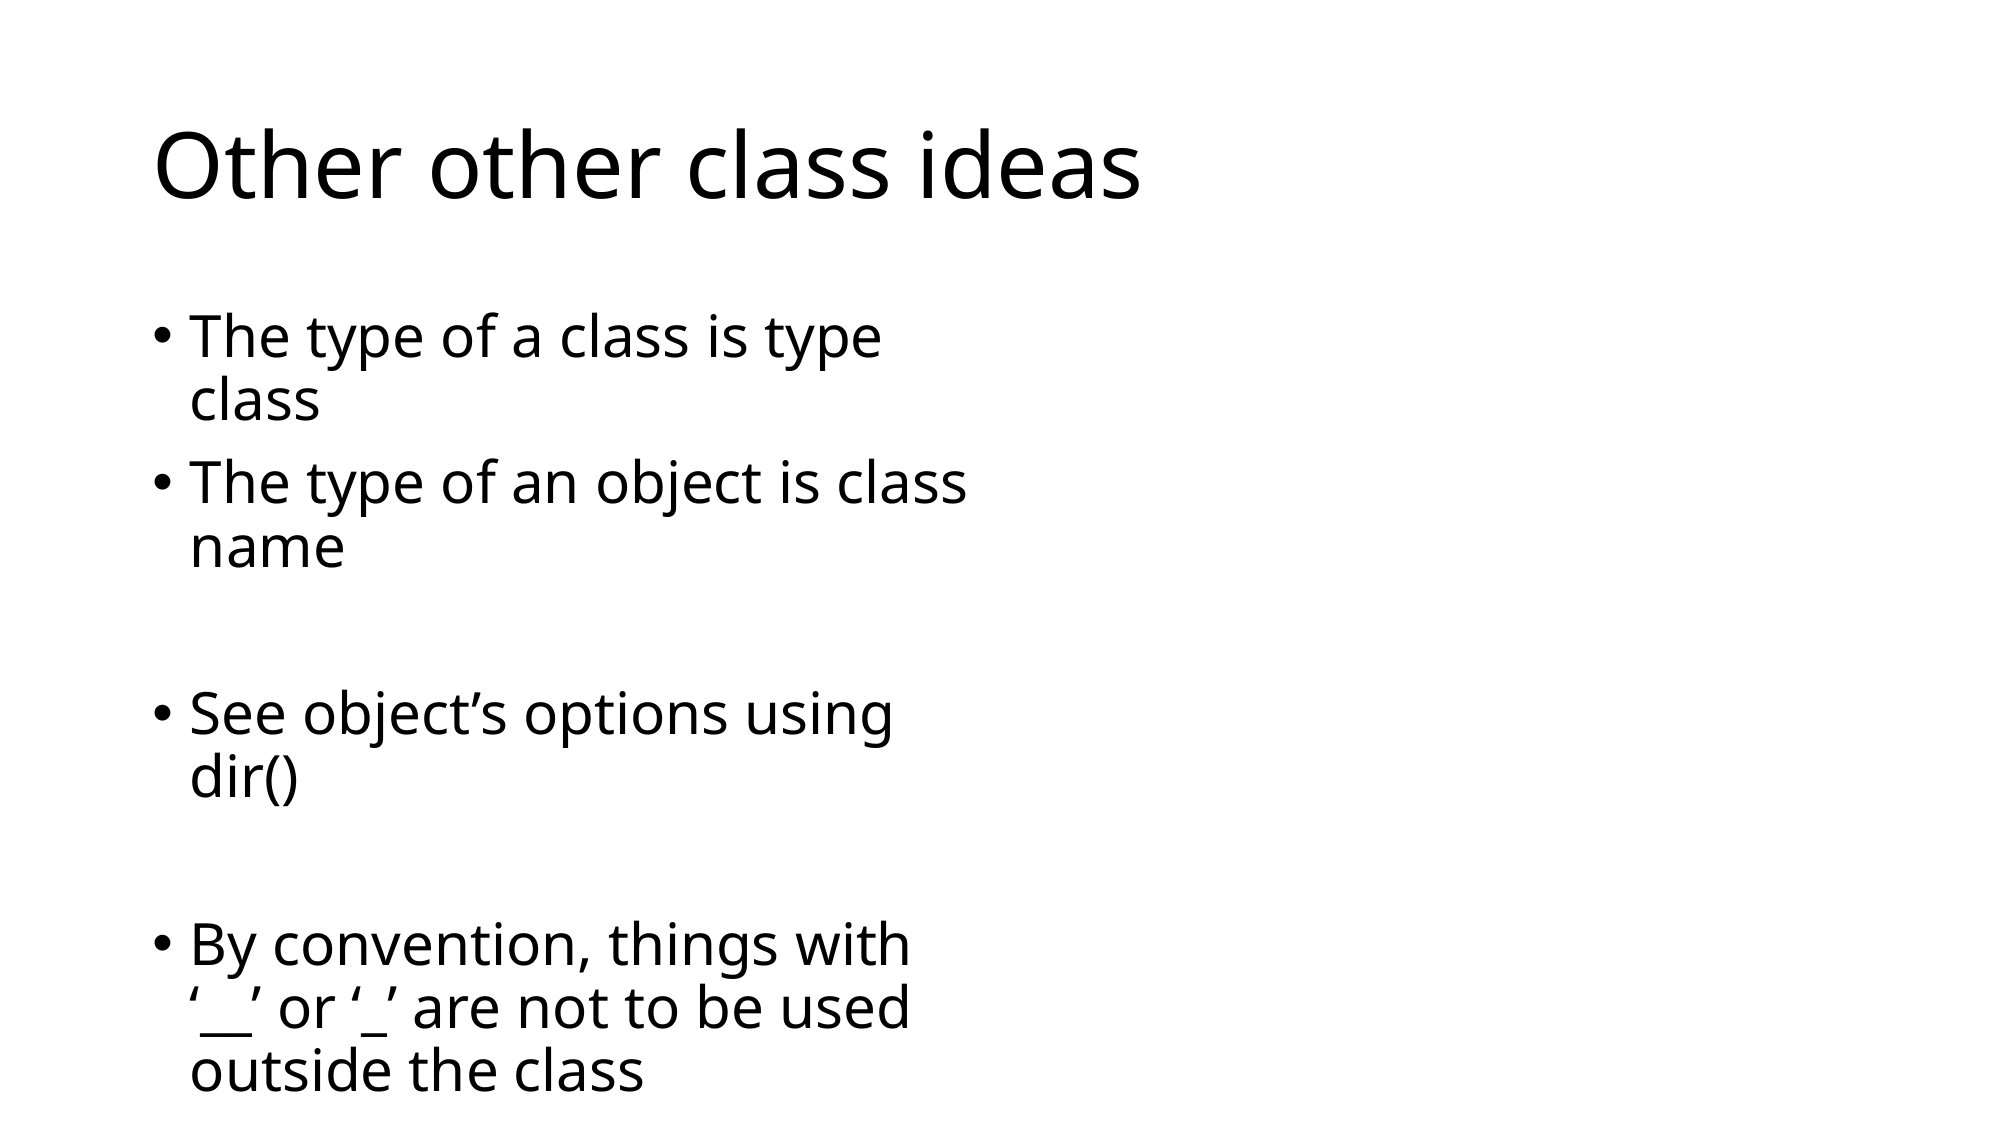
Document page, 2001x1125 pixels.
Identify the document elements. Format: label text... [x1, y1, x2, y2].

title Other other class ideas [137, 59, 1863, 278]
list The type of a class is type class The type of an object is class name See object’s options using dir() By convention, things with ‘__’ or ‘_’ are not to be used outside the class [137, 299, 988, 1014]
